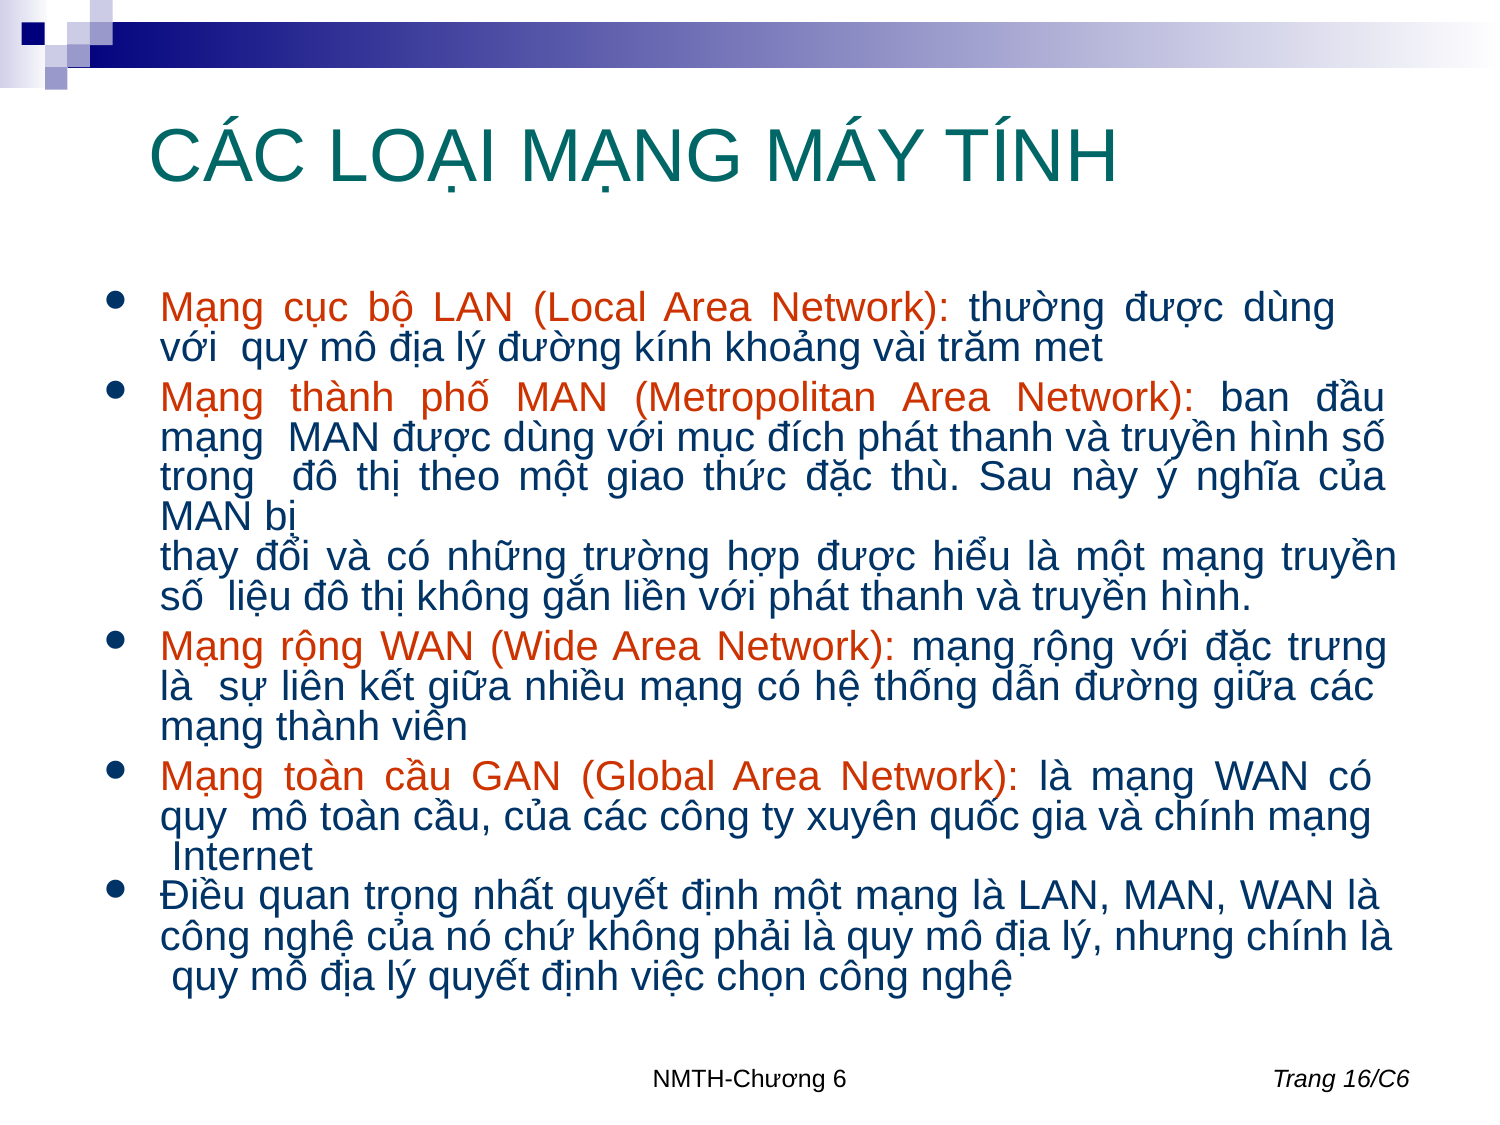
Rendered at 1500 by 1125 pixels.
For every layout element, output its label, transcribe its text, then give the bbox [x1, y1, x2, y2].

footer NMTH-Chương 6 [512, 1025, 988, 1100]
title CÁC LOẠI MẠNG MÁY TÍNH [146, 55, 1463, 246]
slide_number Trang 16/C6 [1074, 1025, 1425, 1100]
text_box Mạng cục bộ LAN (Local Area Network): thường được dùng với quy mô địa lý đường kính khoảng vài trăm met Mạng thành phố MAN (Metropolitan Area Network): ban đầu mạng MAN được dùng với mục đích phát thanh và truyền hình số trong đô thị theo một giao thức đặc thù. Sau này ý nghĩa của MAN bị thay đổi và có những trường hợp được hiểu là một mạng truyền số liệu đô thị không gắn liền với phát thanh và truyền hình. Mạng rộng WAN (Wide Area Network): mạng rộng với đặc trưng là sự liên kết giữa nhiều mạng có hệ thống dẫn đường giữa các mạng thành viên Mạng toàn cầu GAN (Global Area Network): là mạng WAN có quy mô toàn cầu, của các công ty xuyên quốc gia và chính mạng Internet Điều quan trọng nhất quyết định một mạng là LAN, MAN, WAN là công nghệ của nó chứ không phải là quy mô địa lý, nhưng chính là quy mô địa lý quyết định việc chọn công nghệ [101, 276, 1399, 999]
